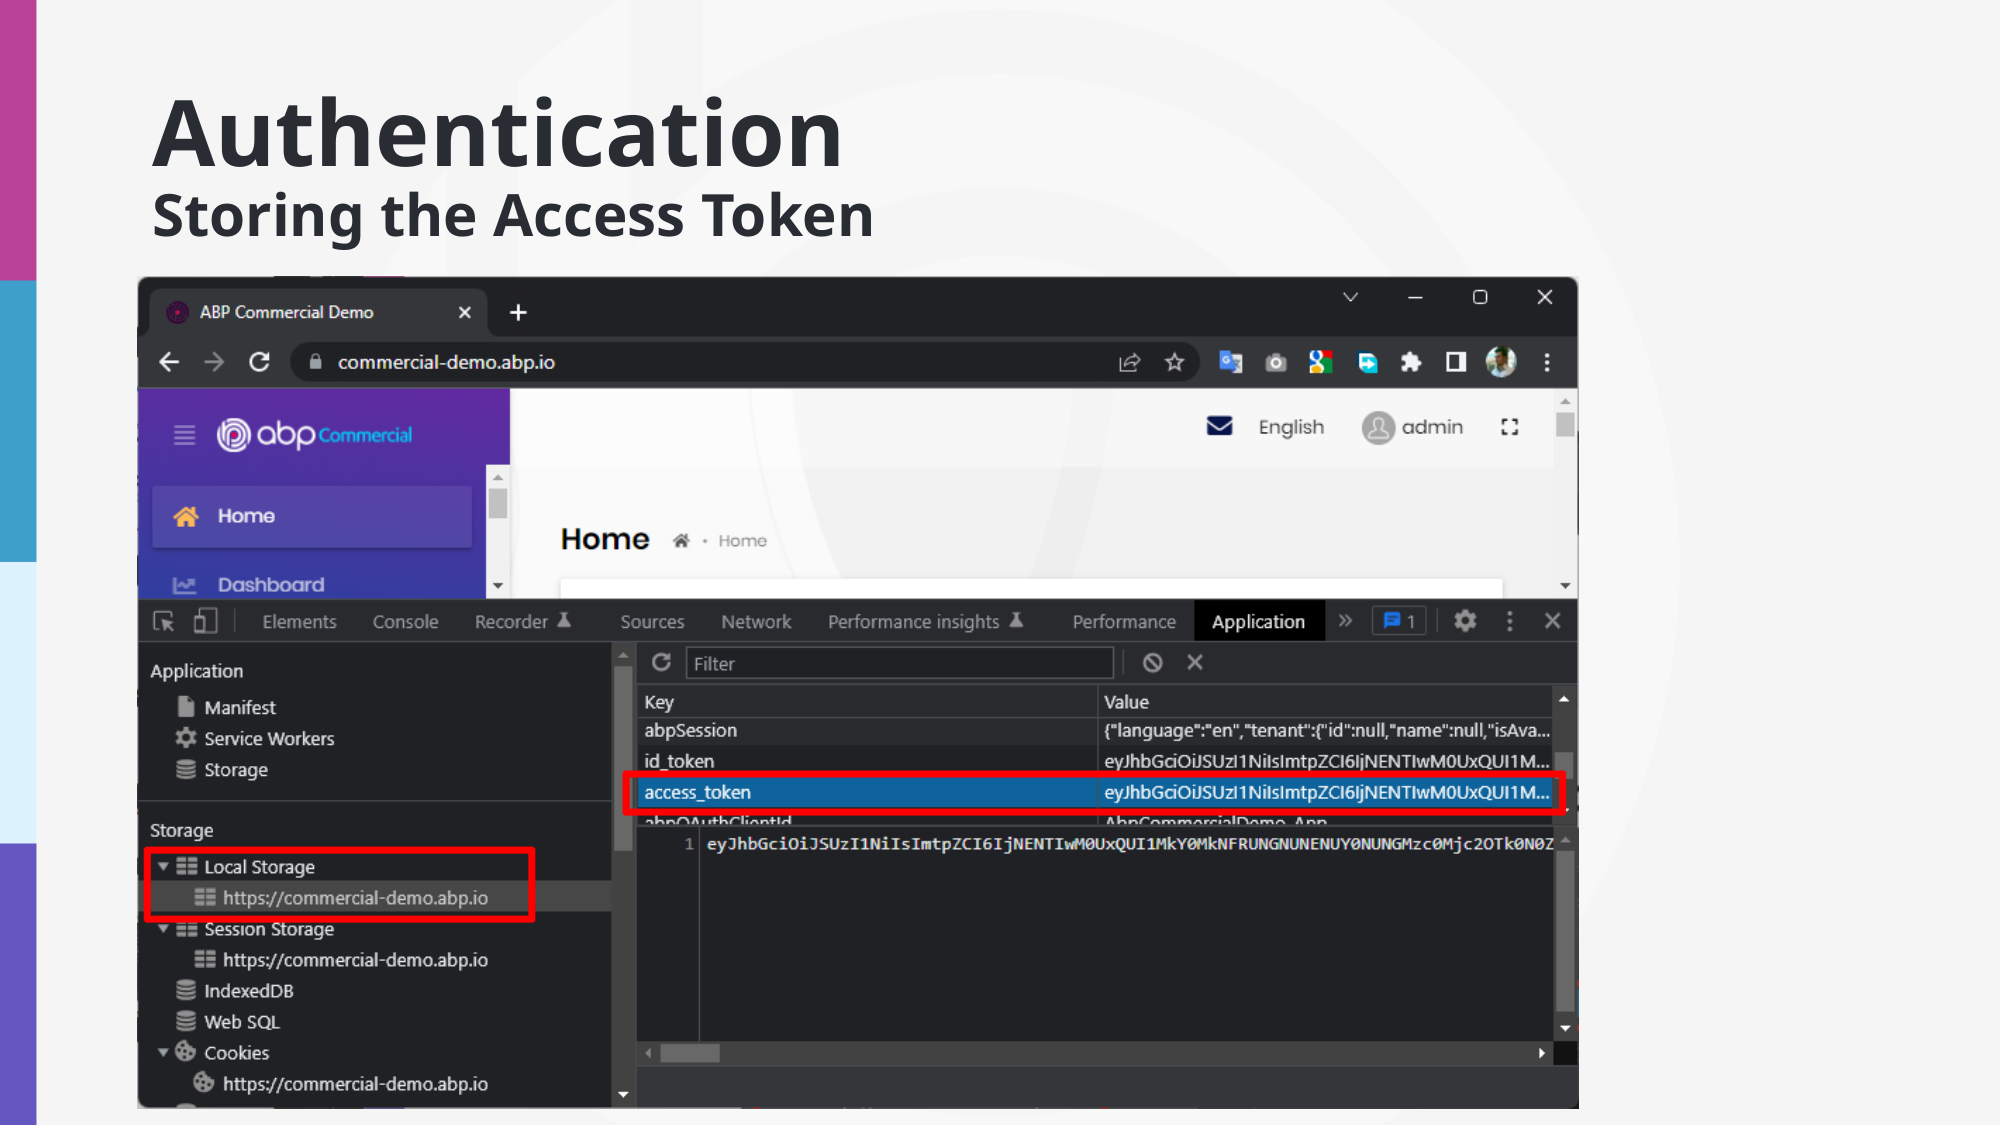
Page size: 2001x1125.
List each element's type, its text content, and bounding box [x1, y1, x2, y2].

picture [0, 0, 2001, 1125]
title Authentication Storing the Access Token [137, 59, 1863, 278]
